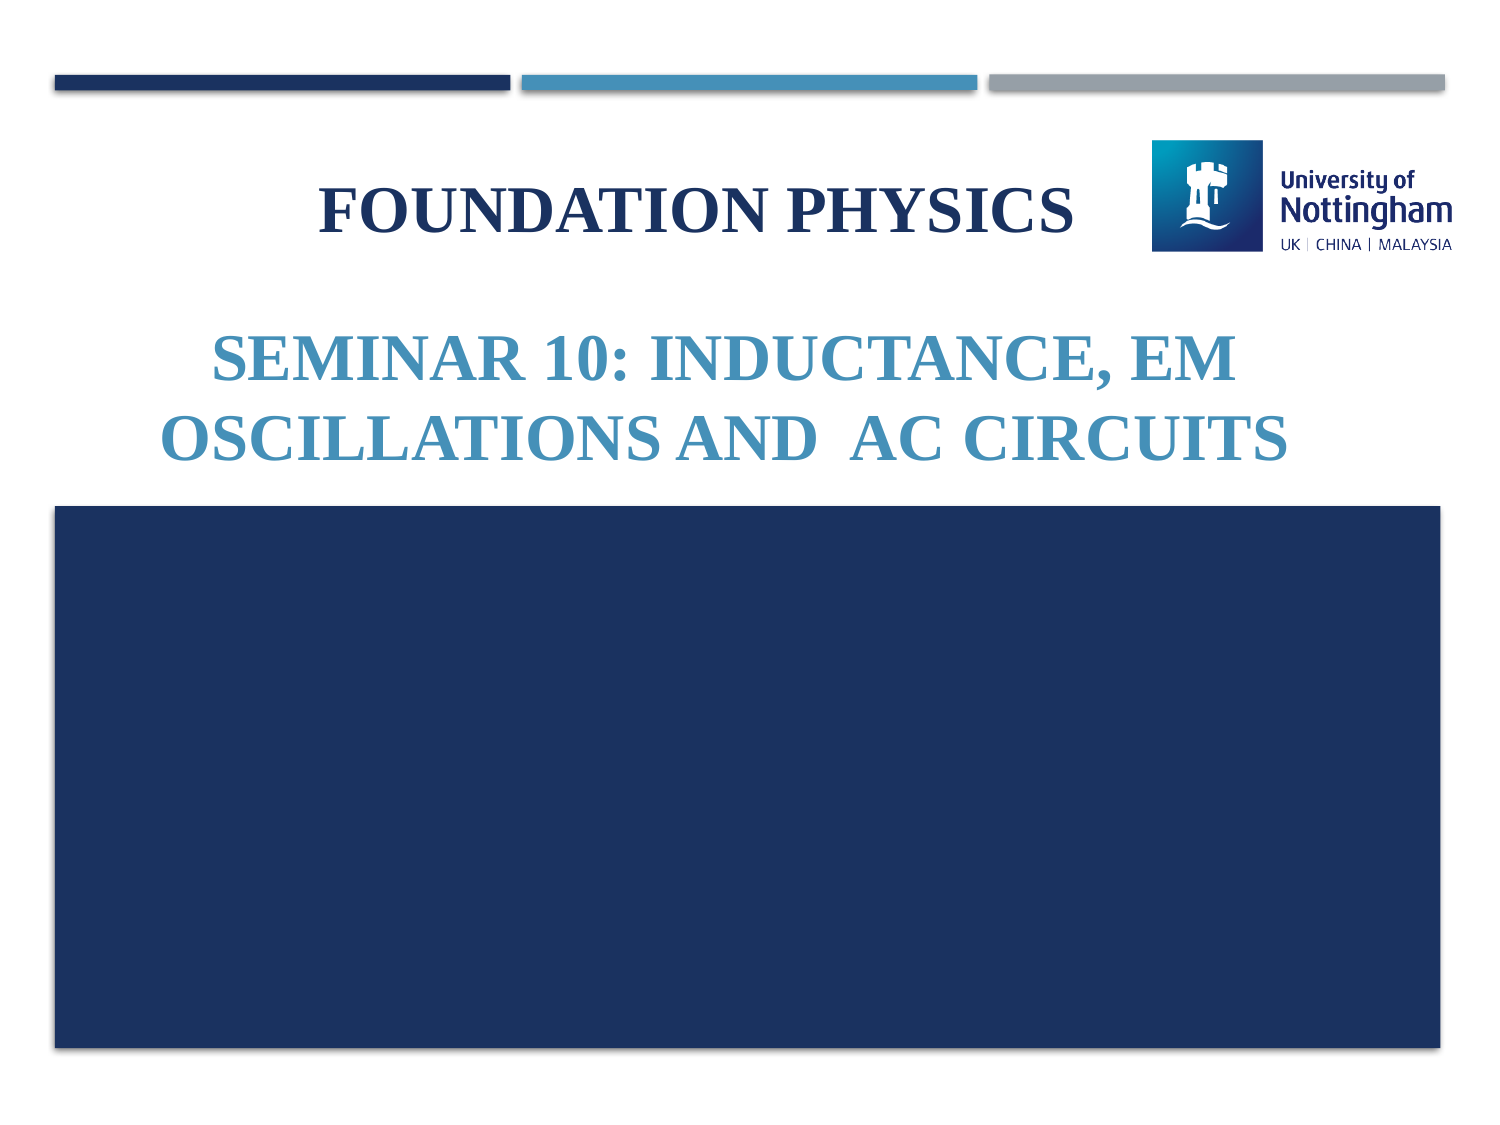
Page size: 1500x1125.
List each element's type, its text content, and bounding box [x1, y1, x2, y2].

picture [1151, 139, 1453, 258]
title Foundation PHYSICS [242, 144, 1145, 254]
subtitle Seminar 10: Inductance, em oscillations and ac circuits [104, 306, 1345, 369]
